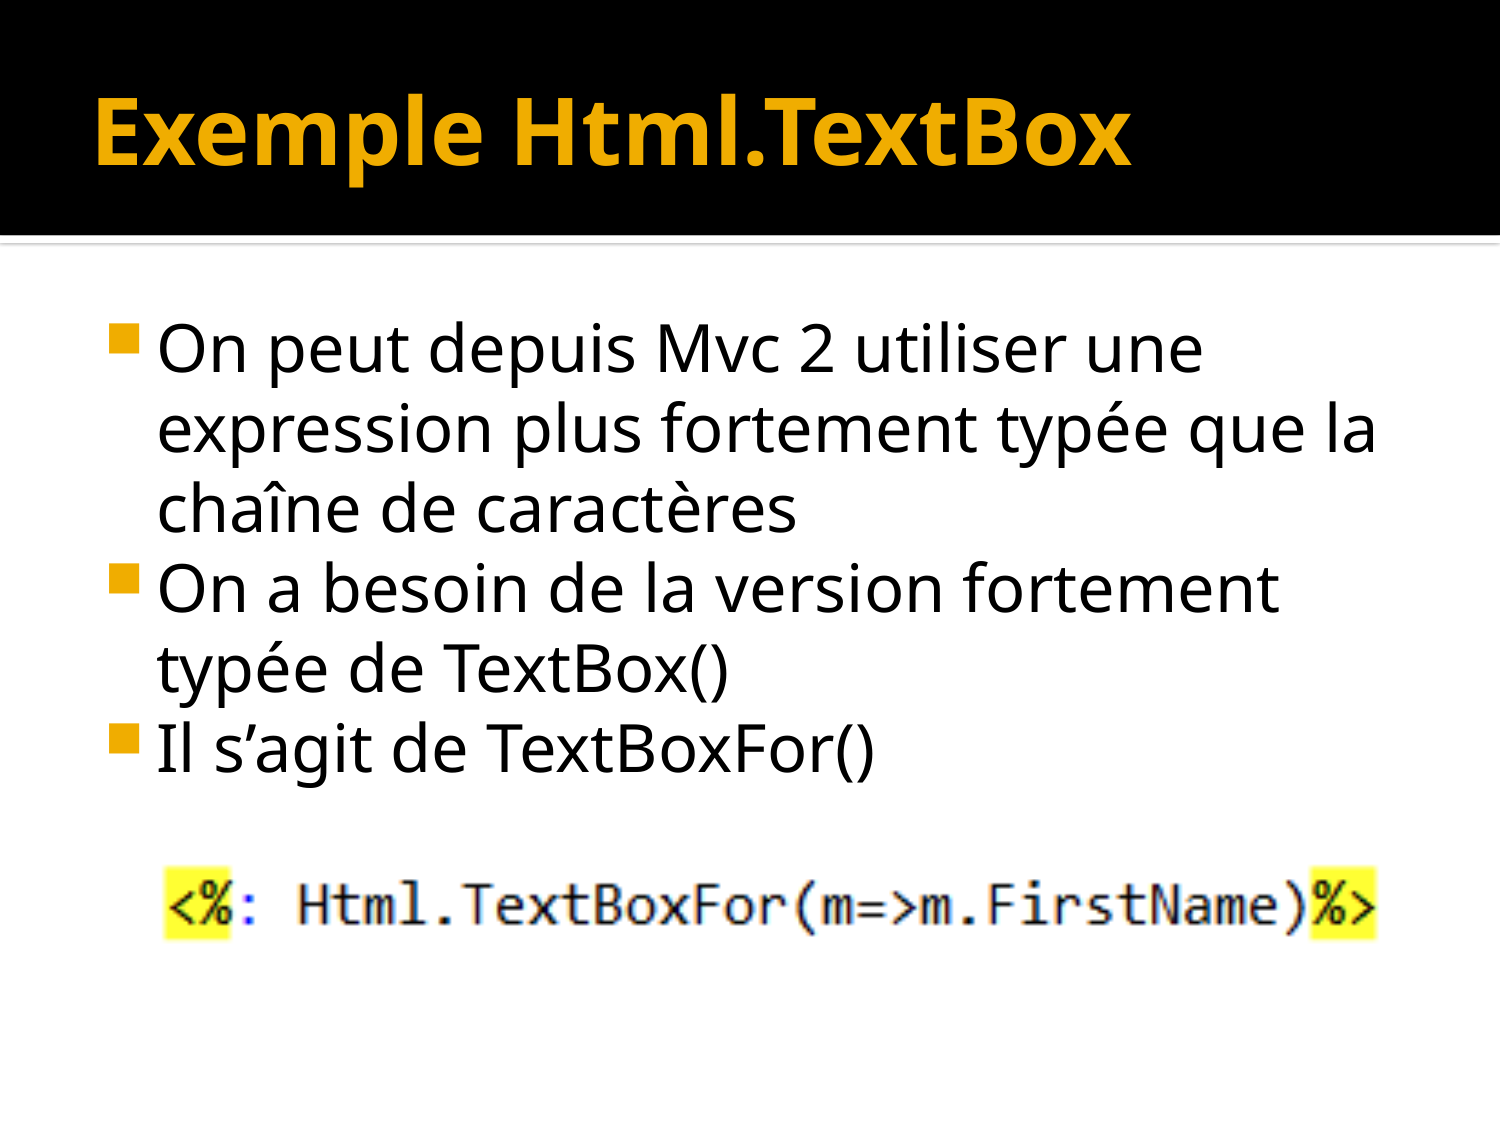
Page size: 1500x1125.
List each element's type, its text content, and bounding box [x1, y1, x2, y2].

list On peut depuis Mvc 2 utiliser une expression plus fortement typée que la chaîne de caractères On a besoin de la version fortement typée de TextBox() Il s’agit de TextBoxFor() [75, 291, 1425, 823]
title Exemple Html.TextBox [75, 25, 1425, 231]
picture [135, 845, 1441, 988]
